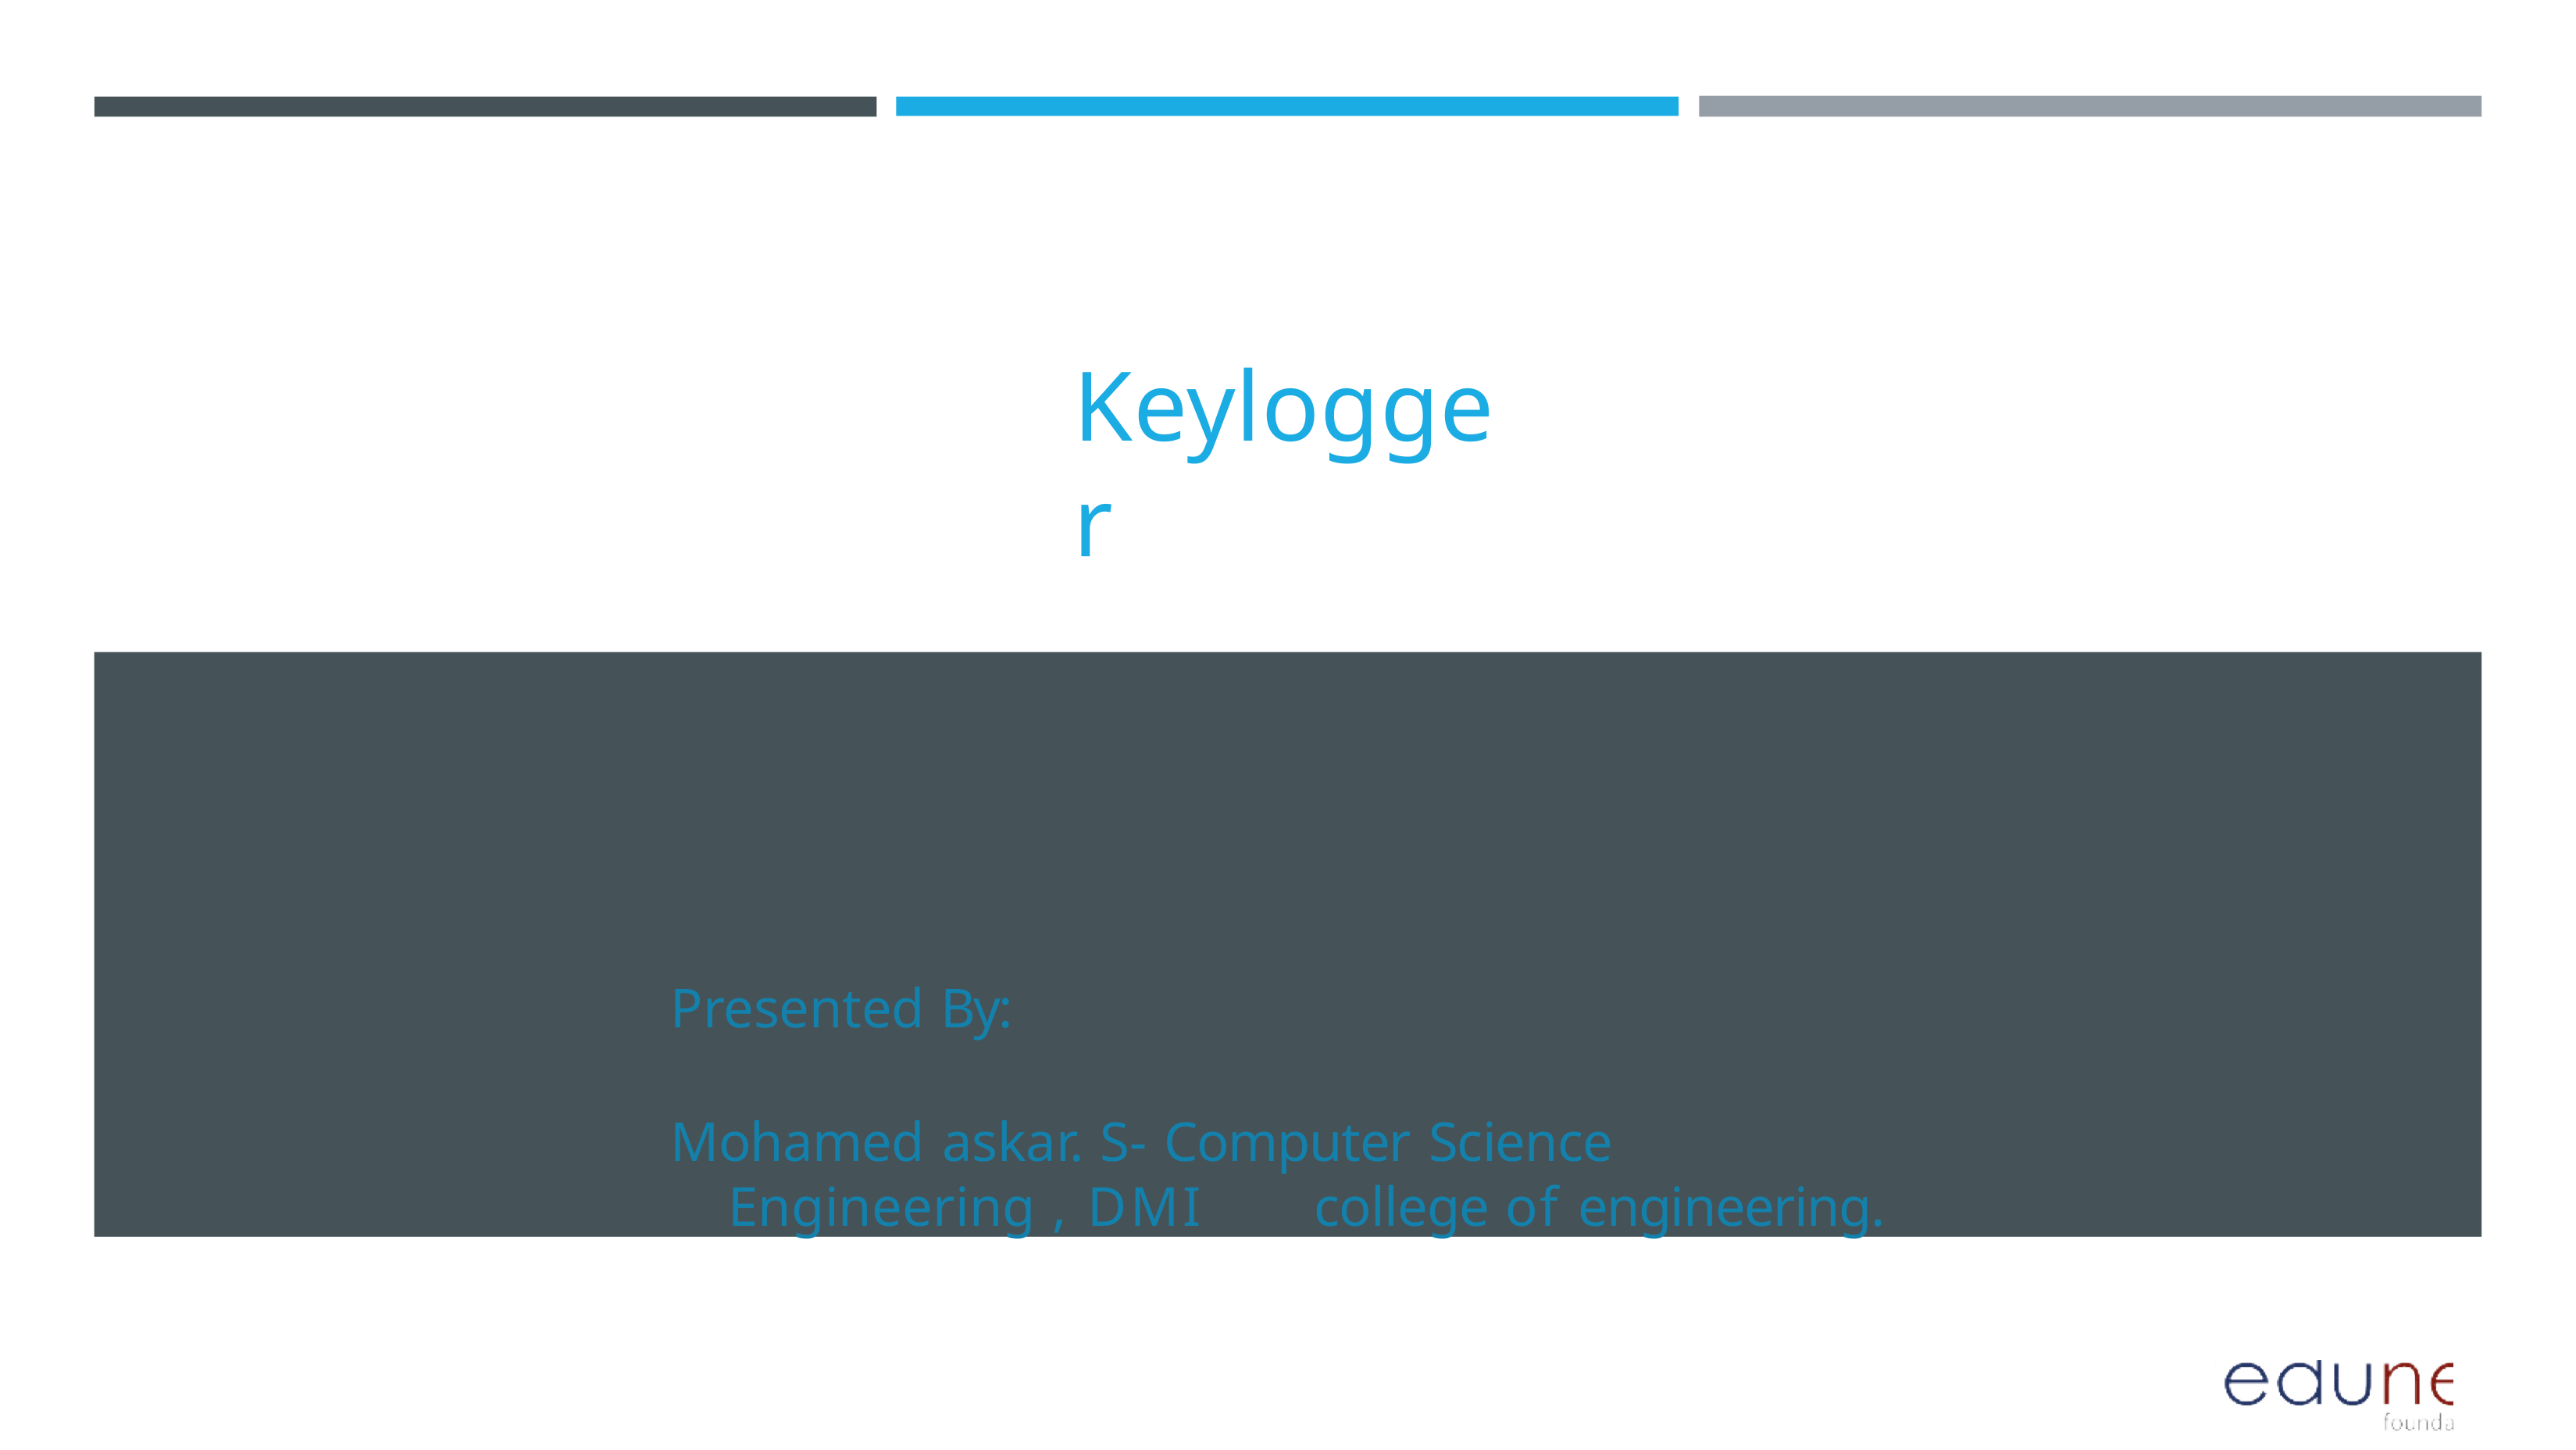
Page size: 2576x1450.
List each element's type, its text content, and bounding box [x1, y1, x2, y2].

title Keylogger [1072, 343, 1504, 588]
picture [2214, 1360, 2453, 1438]
text_box Presented By: Mohamed askar. S- Computer Science Engineering , DMI college of engineering. [94, 652, 2482, 1237]
